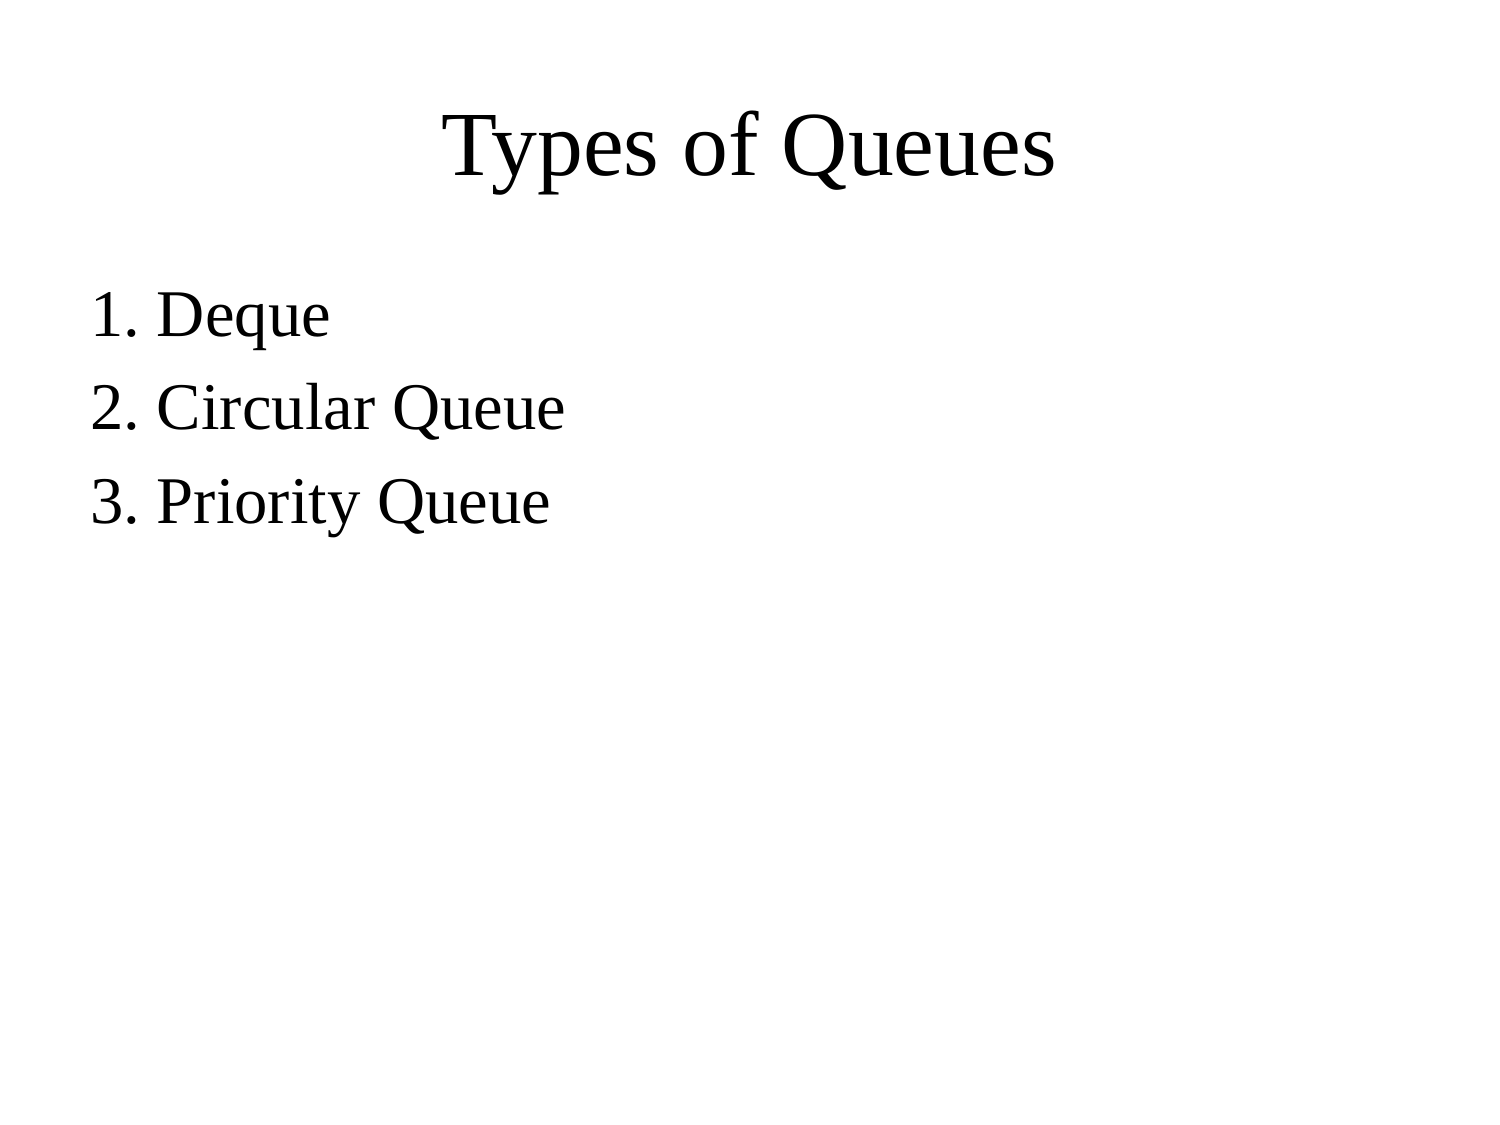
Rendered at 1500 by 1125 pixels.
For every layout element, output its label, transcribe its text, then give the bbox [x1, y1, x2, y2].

title Types of Queues [75, 45, 1425, 233]
list 1. Deque 2. Circular Queue 3. Priority Queue [75, 262, 1425, 1005]
